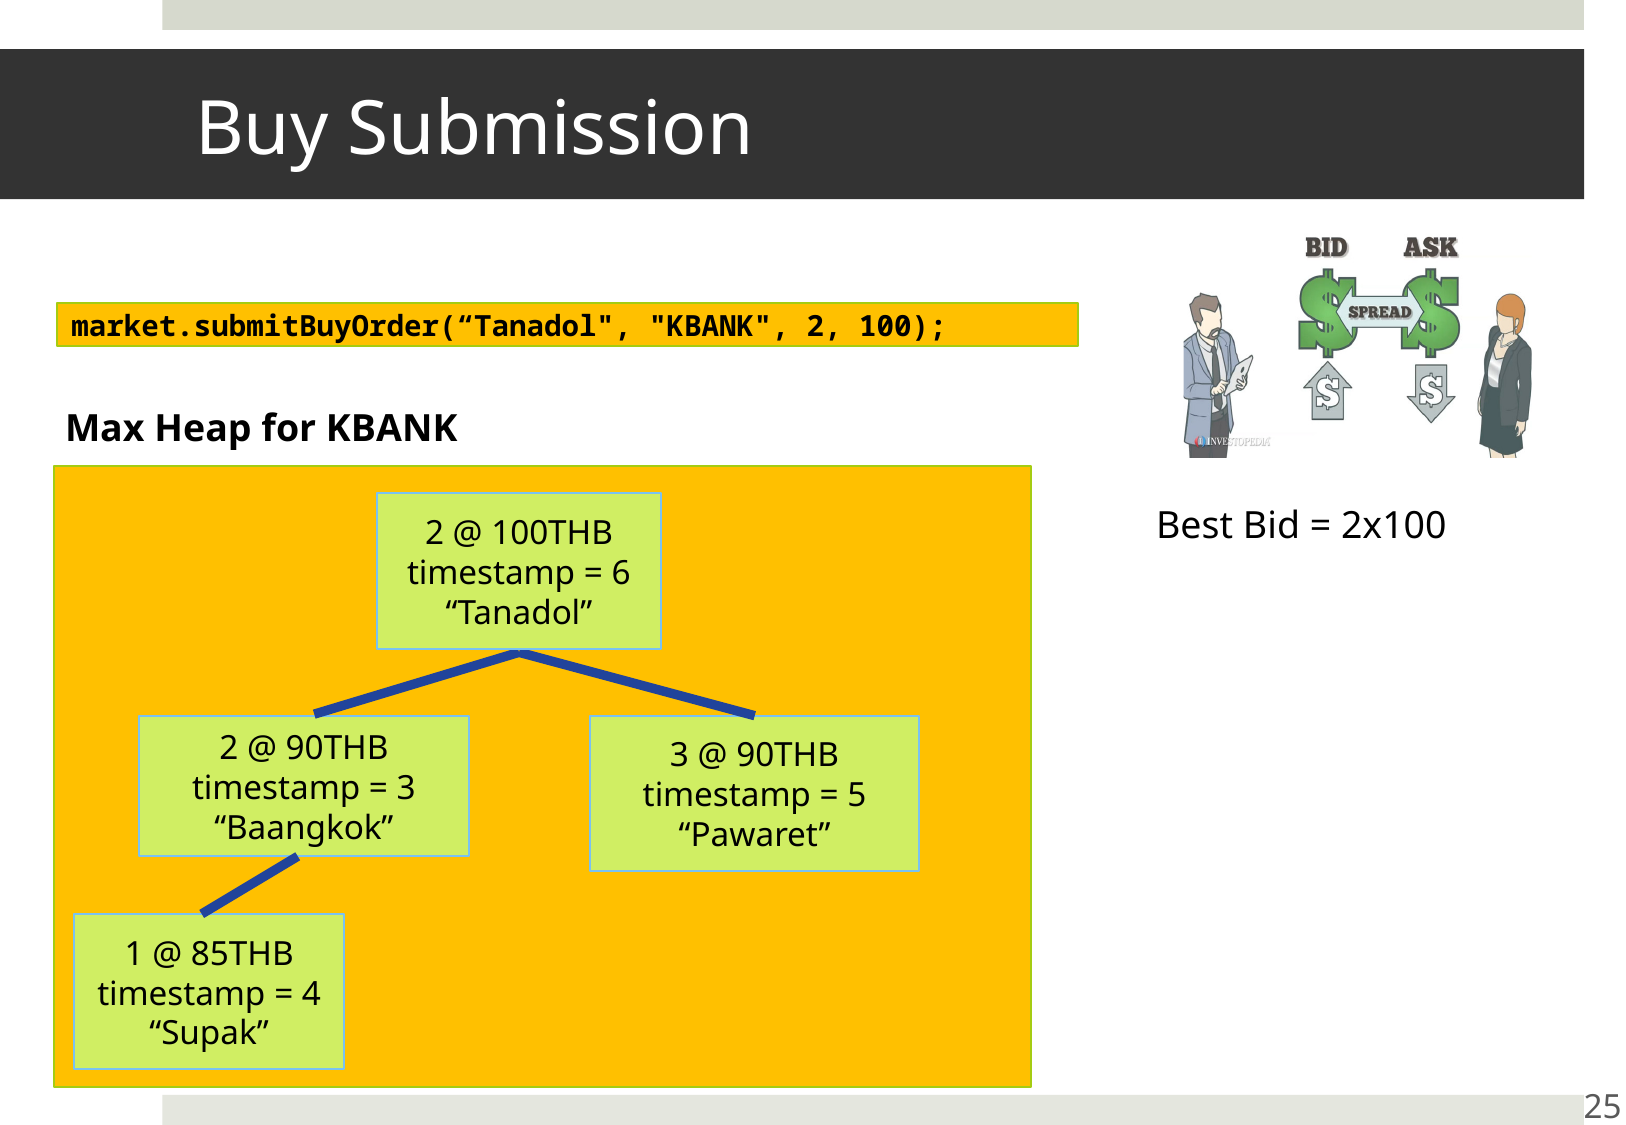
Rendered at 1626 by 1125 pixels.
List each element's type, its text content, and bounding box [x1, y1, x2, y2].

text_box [313, 651, 518, 715]
slide_number 25 [1562, 1077, 1625, 1125]
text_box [201, 855, 299, 915]
text_box 2 @ 100THB timestamp = 6 “Tanadol” [376, 492, 662, 650]
title Buy Submission [0, 49, 1585, 200]
text_box Best Bid = 2x100 [1141, 493, 1462, 554]
text_box 3 @ 90THB timestamp = 5 “Pawaret” [589, 715, 920, 872]
text_box 2 @ 90THB timestamp = 3 “Baangkok” [138, 715, 470, 857]
text_box market.submitBuyOrder(“Tanadol", "KBANK", 2, 100); [56, 302, 1079, 347]
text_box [518, 651, 756, 717]
text_box 1 @ 85THB timestamp = 4 “Supak” [73, 913, 345, 1070]
text_box [53, 465, 1032, 1088]
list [1182, 228, 1533, 458]
text_box Max Heap for KBANK [50, 396, 473, 457]
